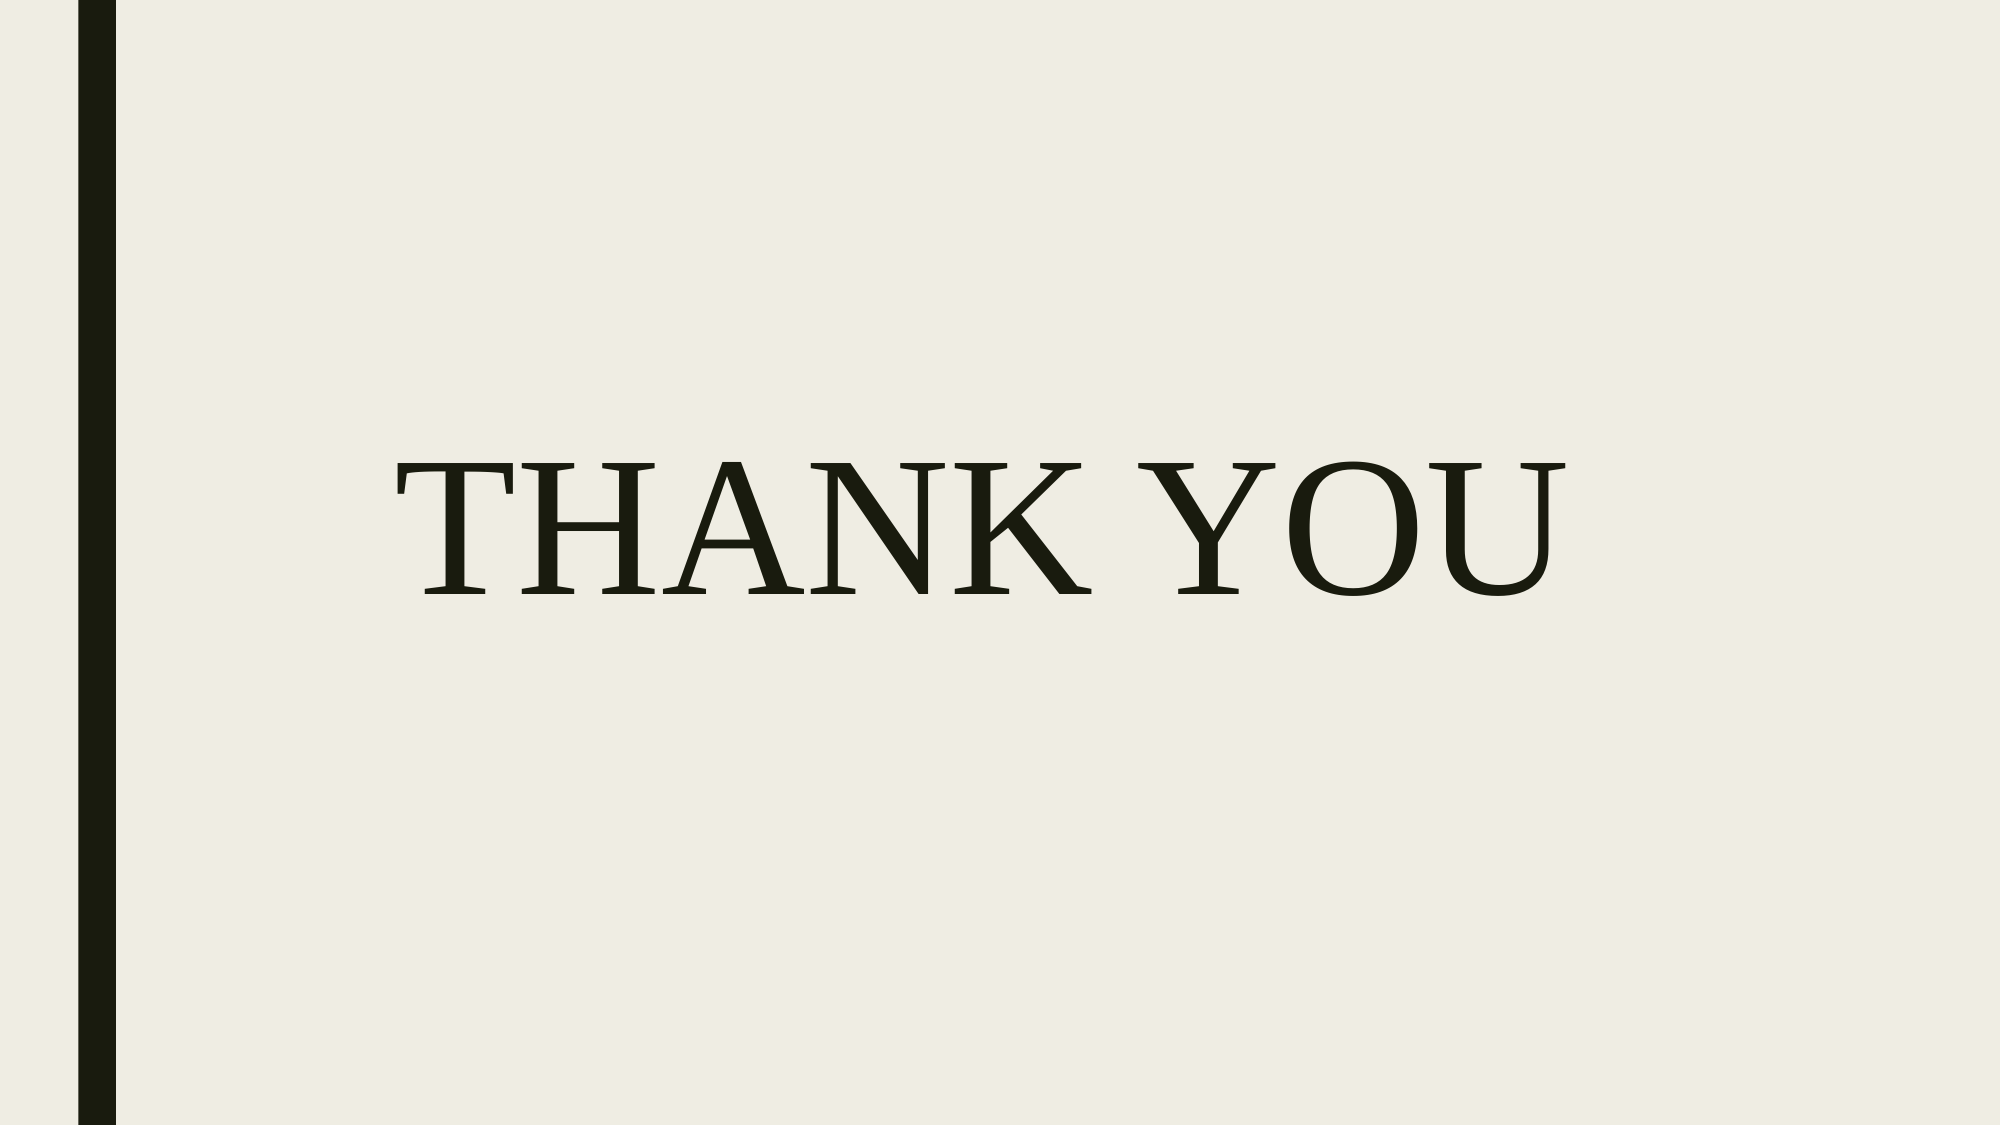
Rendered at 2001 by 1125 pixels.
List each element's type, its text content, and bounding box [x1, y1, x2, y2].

list THANK YOU [379, 407, 1955, 995]
